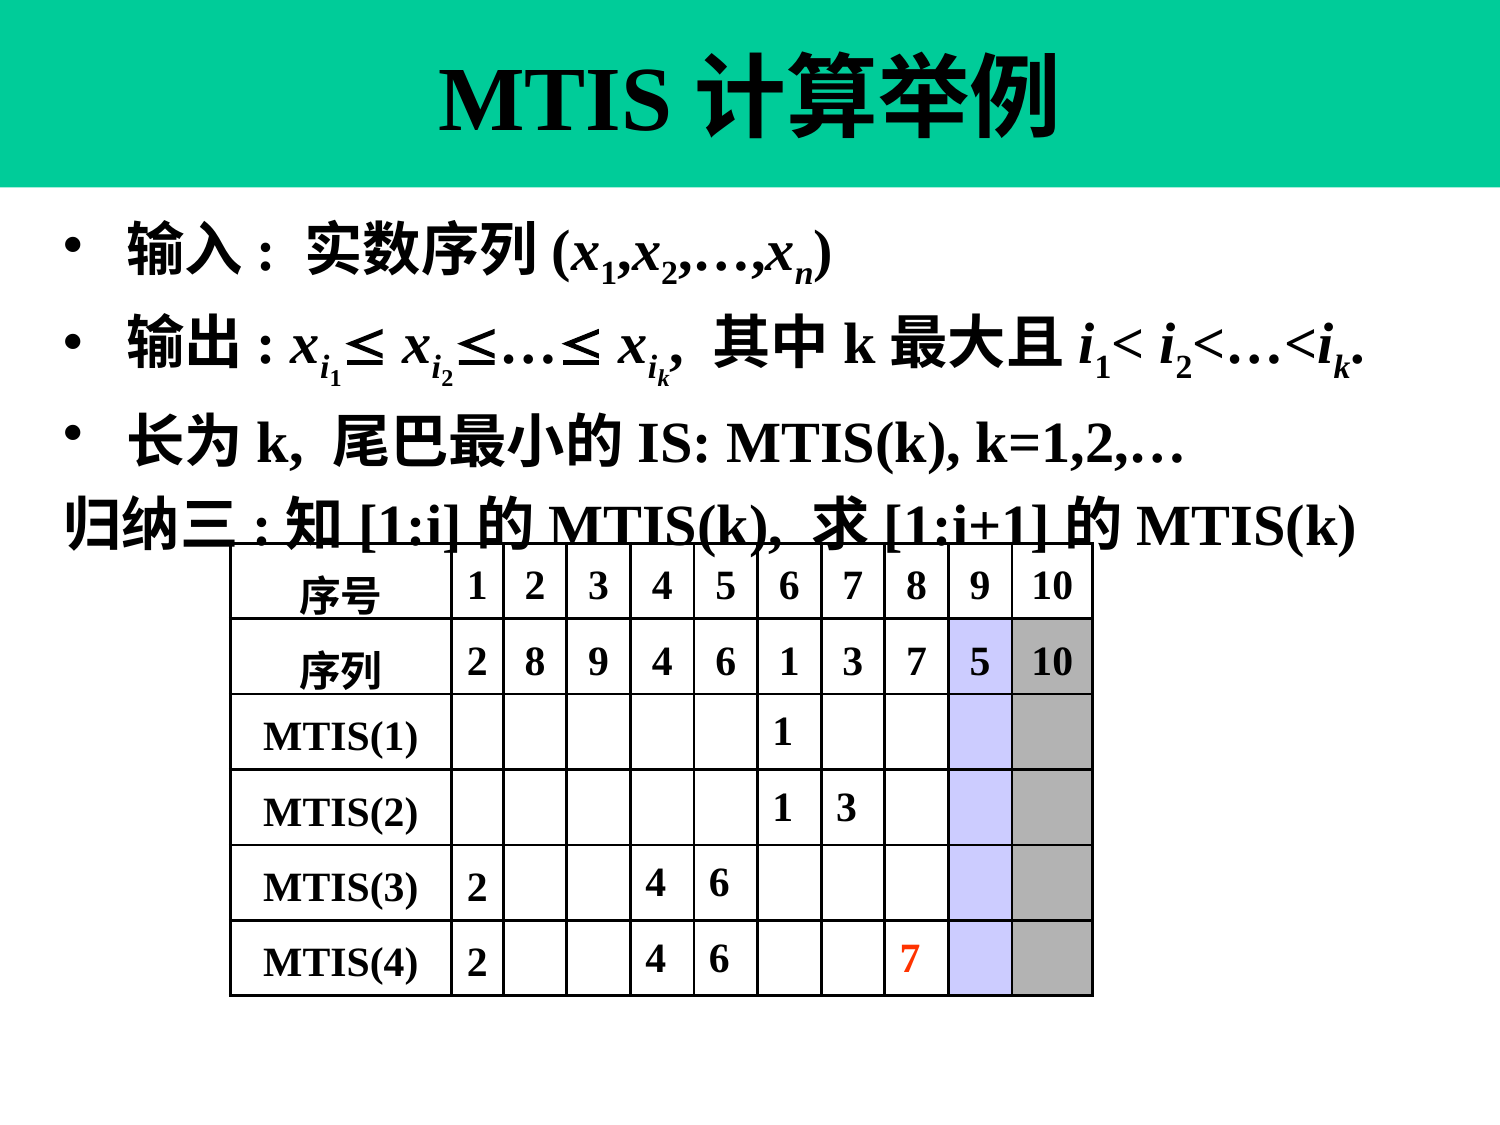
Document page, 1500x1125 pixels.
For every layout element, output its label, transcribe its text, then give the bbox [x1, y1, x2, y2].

table_cell [823, 695, 883, 768]
title MTIS计算举例 [0, 0, 1500, 188]
table_header 10 [1013, 545, 1091, 617]
table_cell 1 [759, 620, 820, 693]
table_cell [886, 771, 947, 844]
table_cell [886, 695, 947, 768]
table_cell 3 [823, 620, 883, 693]
table_header 1 [453, 545, 502, 617]
table_cell MTIS(3) [232, 846, 450, 919]
table_cell 4 [632, 922, 693, 994]
table_header 5 [695, 545, 756, 617]
table_cell 3 [823, 771, 883, 844]
table_cell [950, 922, 1011, 994]
table_cell 4 [632, 846, 693, 919]
table_cell [950, 846, 1011, 919]
table_cell MTIS(4) [232, 922, 450, 994]
table_cell 2 [453, 620, 502, 693]
table_cell 1 [759, 771, 820, 844]
table_cell [823, 922, 883, 994]
table_cell 6 [695, 922, 756, 994]
table_cell [568, 846, 629, 919]
table_cell [568, 771, 629, 844]
table_cell [823, 846, 883, 919]
table_header 6 [759, 545, 820, 617]
table_cell [950, 771, 1011, 844]
table_cell 6 [695, 620, 756, 693]
table_cell [759, 922, 820, 994]
table_cell 10 [1013, 620, 1091, 693]
table_cell [568, 922, 629, 994]
table_cell [1013, 846, 1091, 919]
table_cell 9 [568, 620, 629, 693]
table_header 2 [505, 545, 565, 617]
table_cell [695, 695, 756, 768]
table_cell 1 [759, 695, 820, 768]
table_cell [505, 771, 565, 844]
table_cell [505, 846, 565, 919]
table_cell [950, 695, 1011, 768]
table_cell [1013, 771, 1091, 844]
table_cell 8 [505, 620, 565, 693]
table_cell MTIS(2) [232, 771, 450, 844]
table_cell 2 [453, 846, 502, 919]
table_cell [759, 846, 820, 919]
table_cell 序列 [232, 620, 450, 693]
table_cell 7 [886, 922, 947, 994]
table_cell [453, 695, 502, 768]
table_header 序号 [232, 545, 450, 617]
table_cell 7 [886, 620, 947, 693]
table_cell [886, 846, 947, 919]
table_cell [1013, 922, 1091, 994]
table_cell [568, 695, 629, 768]
table_header 4 [632, 545, 693, 617]
table_cell 6 [695, 846, 756, 919]
table_cell [1013, 695, 1091, 768]
table_cell 4 [632, 620, 693, 693]
table_header 9 [950, 545, 1011, 617]
table_cell 5 [950, 620, 1011, 693]
table_header 8 [886, 545, 947, 617]
table_cell [505, 695, 565, 768]
table_cell [695, 771, 756, 844]
table_cell [505, 922, 565, 994]
text_box 输入: 实数序列(x1,x2,…,xn) 输出: xi1 xi2… xik, 其中k最大且i1< i2<…<ik. 长为k, 尾巴最小的IS: MTIS(k), k=1,2,… 归纳三:知[1:i]的MTIS(k), 求[1:i+1]的MTIS(k) [48, 196, 1395, 565]
table_header 7 [823, 545, 883, 617]
table_cell MTIS(1) [232, 695, 450, 768]
table_header 3 [568, 545, 629, 617]
table_cell [632, 695, 693, 768]
table_cell [632, 771, 693, 844]
table_cell 2 [453, 922, 502, 994]
table_cell [453, 771, 502, 844]
